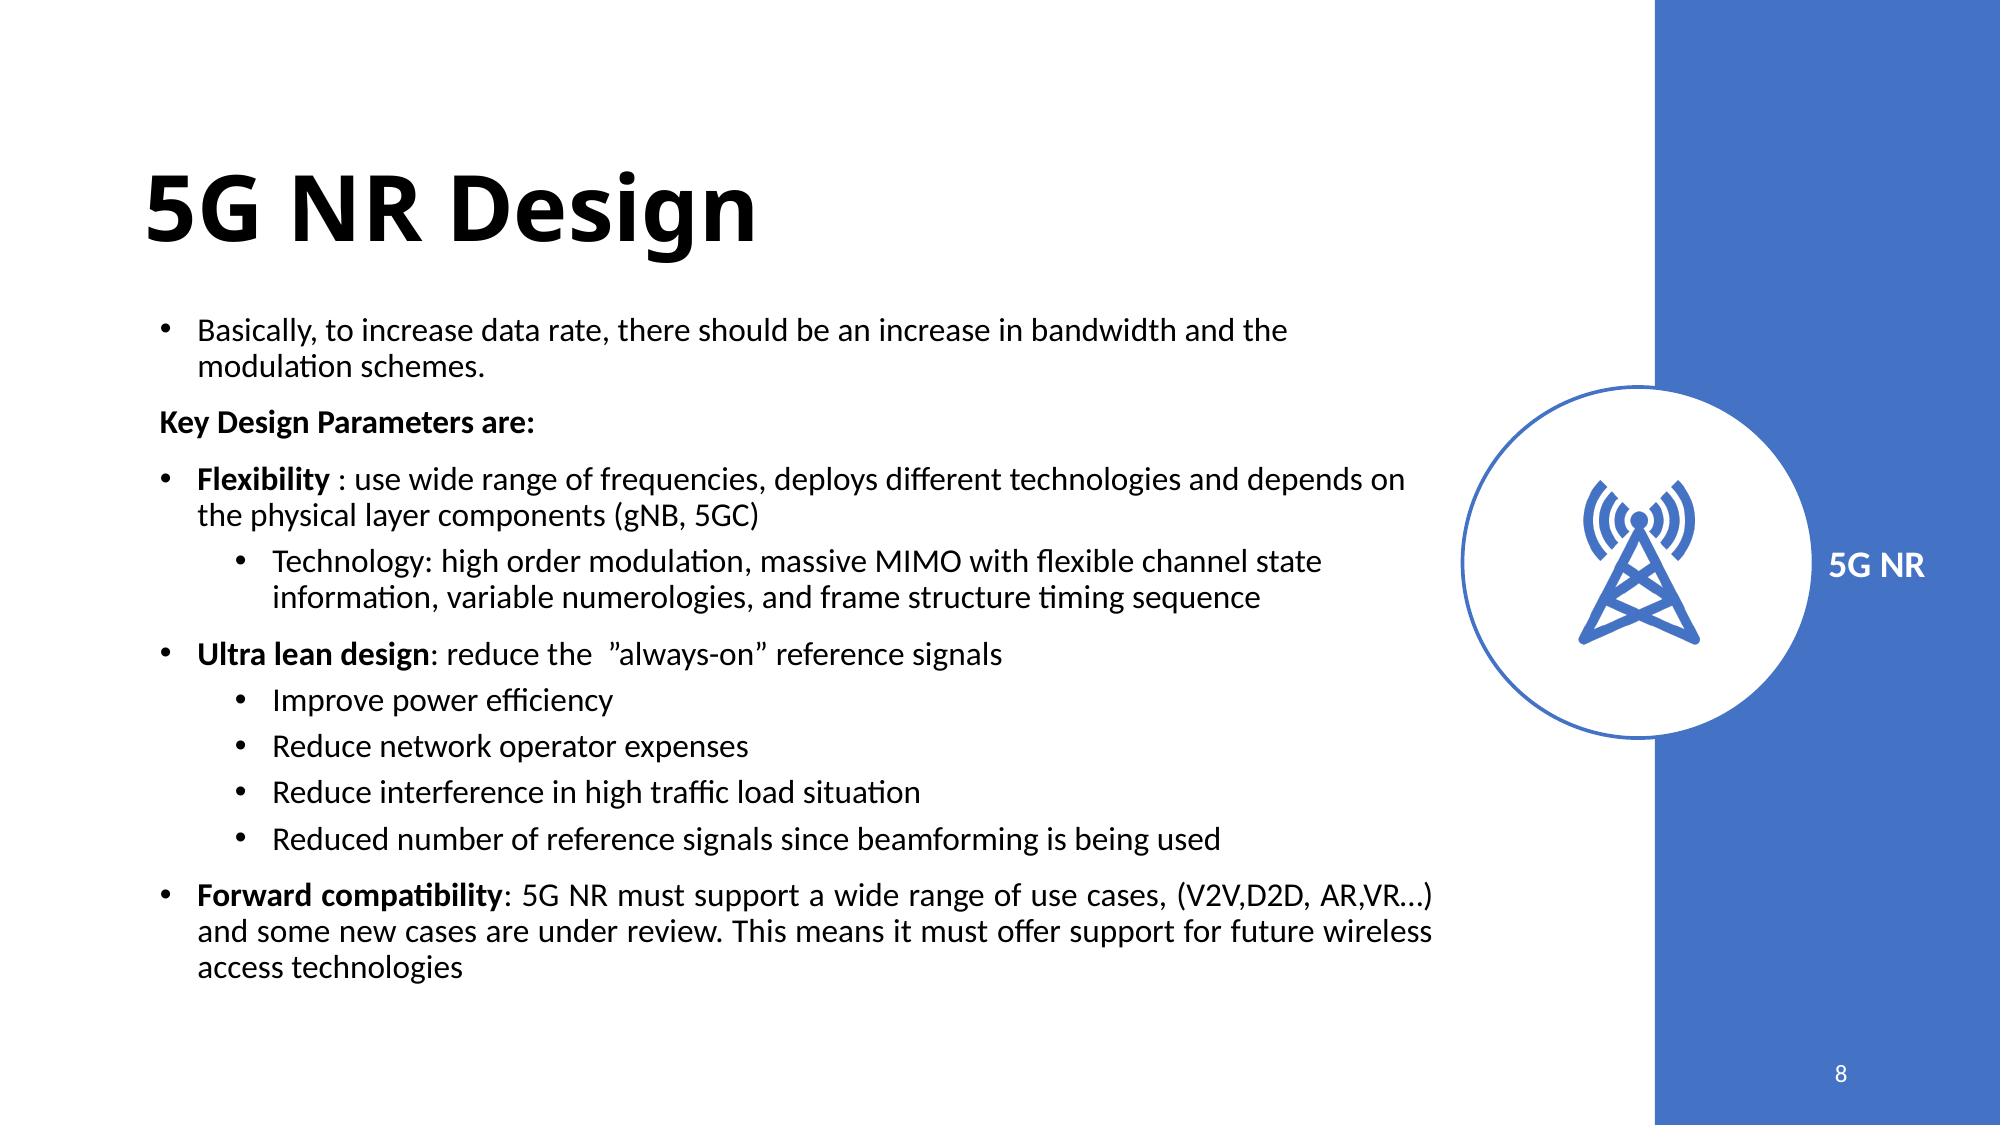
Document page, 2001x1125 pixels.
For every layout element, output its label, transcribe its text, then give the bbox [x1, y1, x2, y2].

text_box [1654, 0, 2000, 1125]
picture [1544, 468, 1732, 657]
slide_number 8 [1696, 1042, 1863, 1103]
list Basically, to increase data rate, there should be an increase in bandwidth and the modulation schemes. Key Design Parameters are: Flexibility : use wide range of frequencies, deploys different technologies and depends on the physical layer components (gNB, 5GC) Technology: high order modulation, massive MIMO with flexible channel state information, variable numerologies, and frame structure timing sequence Ultra lean design: reduce the ”always-on” reference signals Improve power efficiency Reduce network operator expenses Reduce interference in high traffic load situation Reduced number of reference signals since beamforming is being used Forward compatibility: 5G NR must support a wide range of use cases, (V2V,D2D, AR,VR…) and some new cases are under review. This means it must offer support for future wireless access technologies [144, 276, 1450, 1023]
title 5G NR Design [129, 102, 1413, 321]
text_box 5G NR [1813, 532, 1943, 592]
text_box [1461, 385, 1813, 740]
